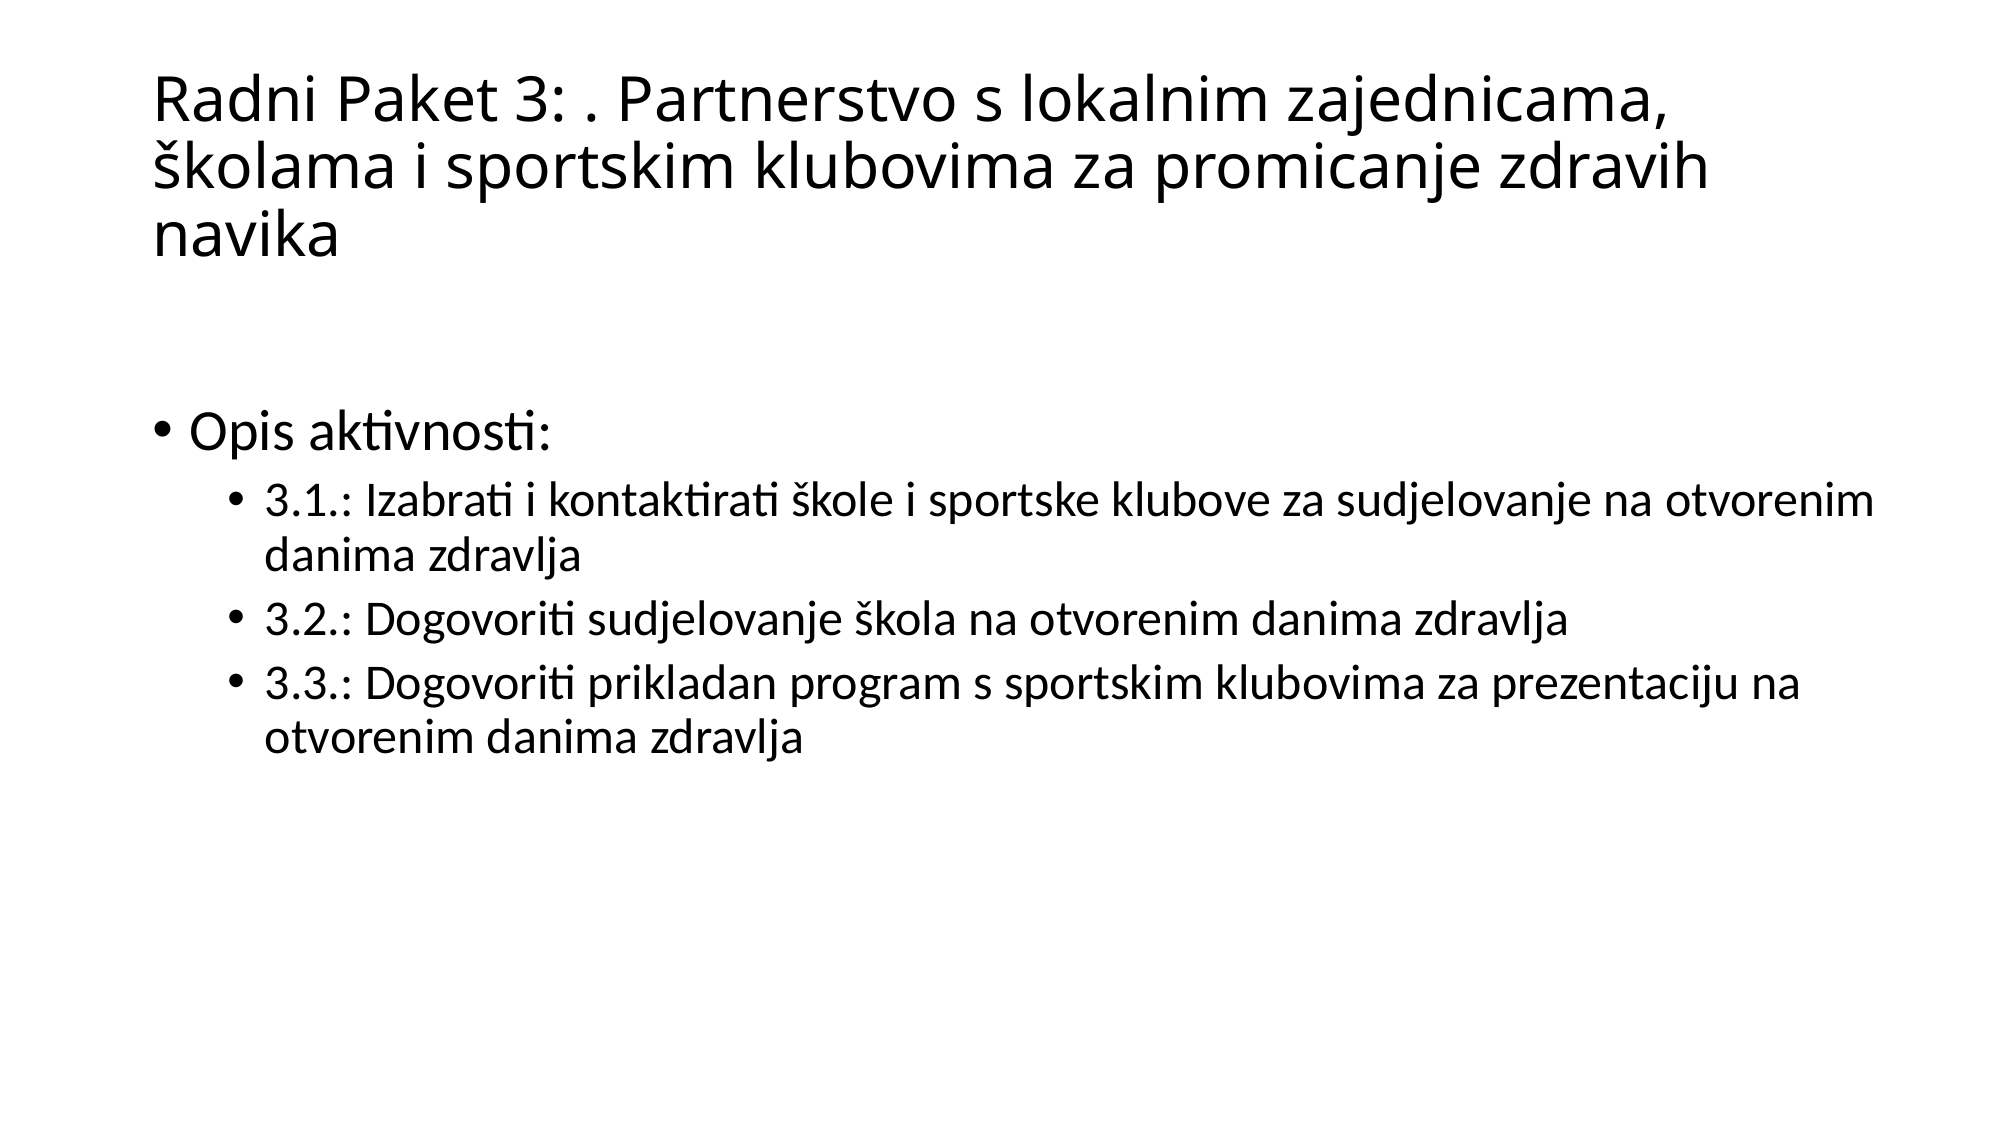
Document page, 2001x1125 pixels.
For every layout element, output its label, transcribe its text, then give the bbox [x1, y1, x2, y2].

title Radni Paket 3: . Partnerstvo s lokalnim zajednicama, školama i sportskim klubovima za promicanje zdravih navika [137, 59, 1863, 278]
list Opis aktivnosti: 3.1.: Izabrati i kontaktirati škole i sportske klubove za sudjelovanje na otvorenim danima zdravlja 3.2.: Dogovoriti sudjelovanje škola na otvorenim danima zdravlja 3.3.: Dogovoriti prikladan program s sportskim klubovima za prezentaciju na otvorenim danima zdravlja [137, 392, 1893, 1014]
